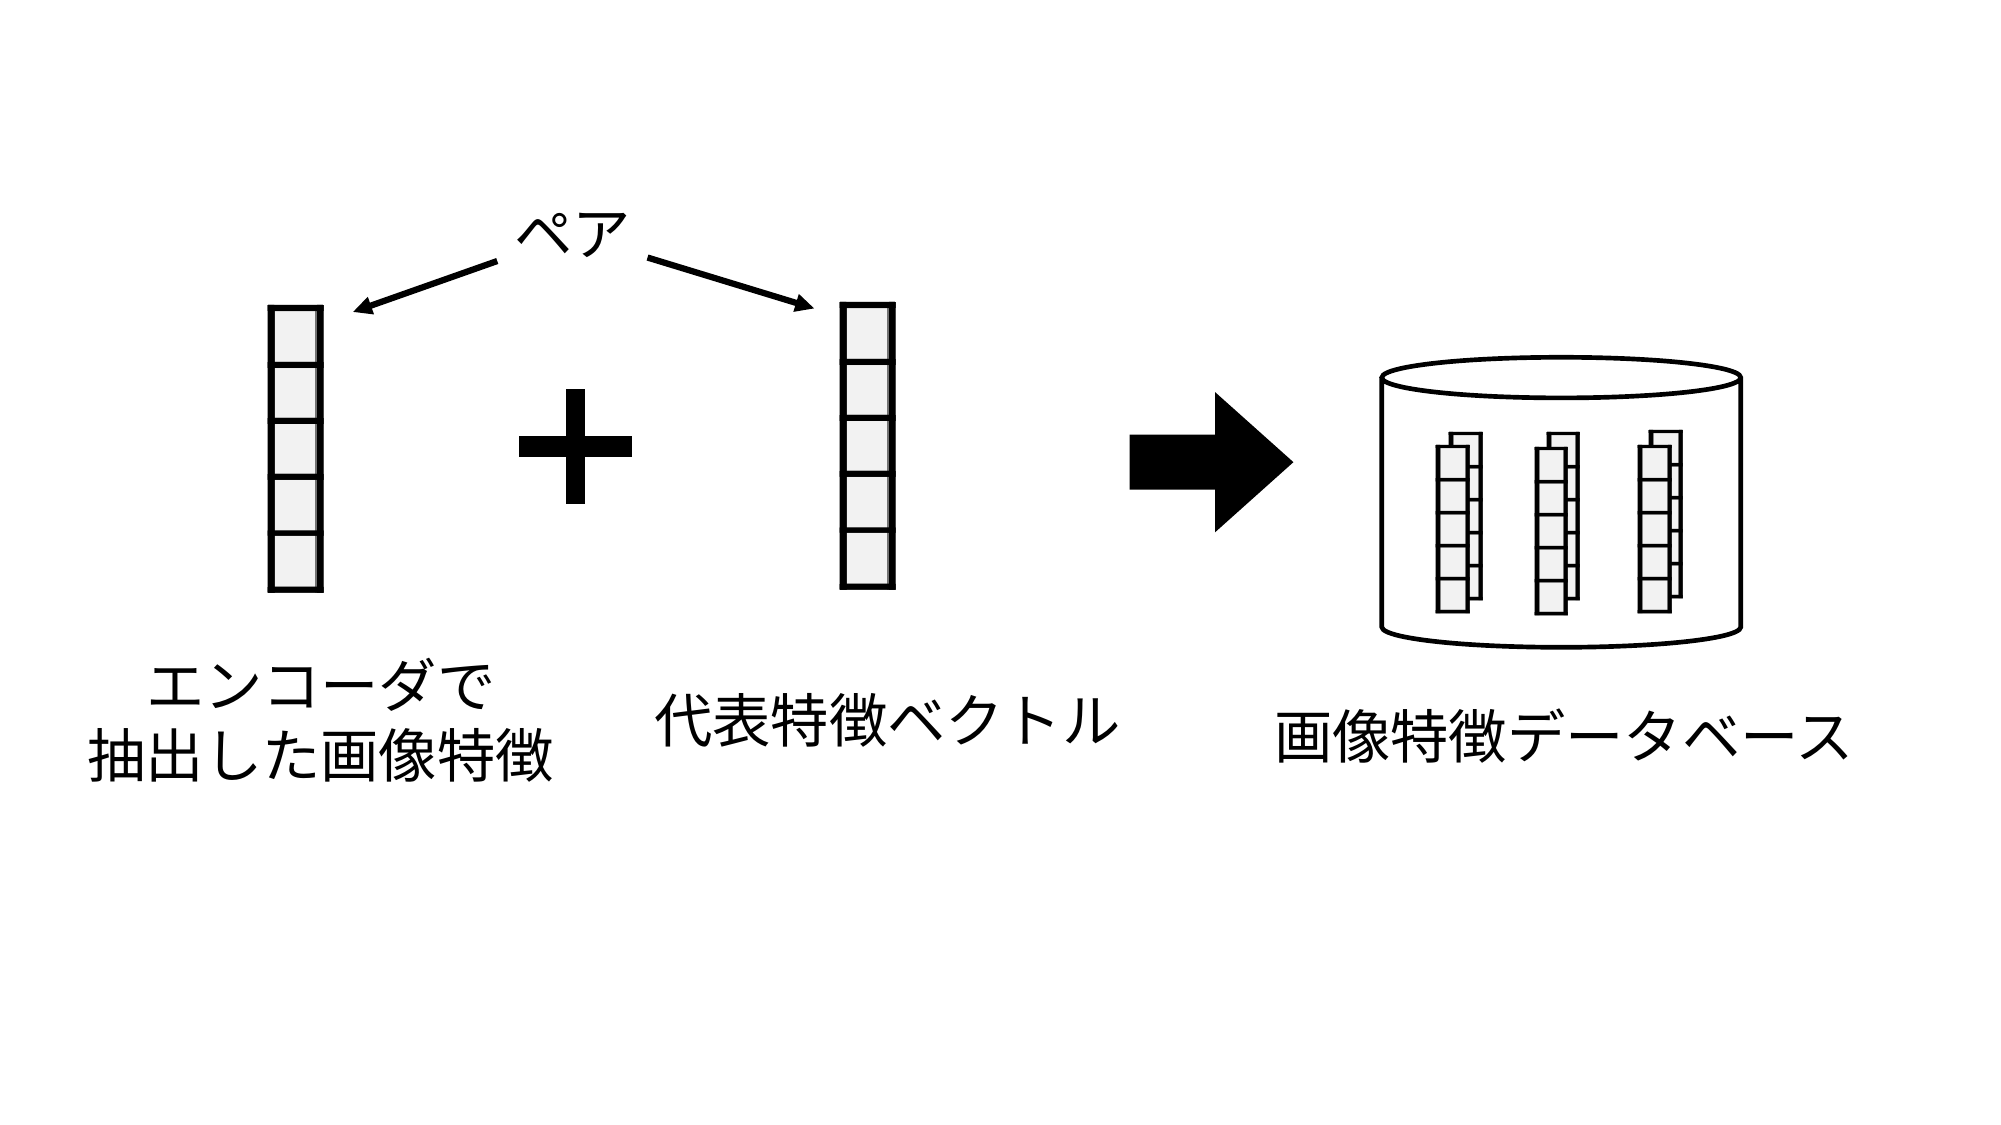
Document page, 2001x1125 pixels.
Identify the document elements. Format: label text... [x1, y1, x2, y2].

text_box [1380, 356, 1742, 649]
text_box 代表特徴ベクトル [604, 646, 1170, 792]
picture [1637, 429, 1685, 615]
text_box [1129, 392, 1294, 533]
text_box 画像特徴データベース [1255, 689, 1873, 781]
text_box エンコーダで 抽出した画像特徴 [68, 646, 574, 792]
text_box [353, 261, 498, 312]
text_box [647, 257, 815, 309]
picture [267, 304, 328, 595]
picture [1534, 431, 1582, 617]
picture [1435, 431, 1485, 616]
text_box [519, 389, 632, 504]
picture [839, 301, 900, 592]
text_box ペア [487, 186, 658, 278]
